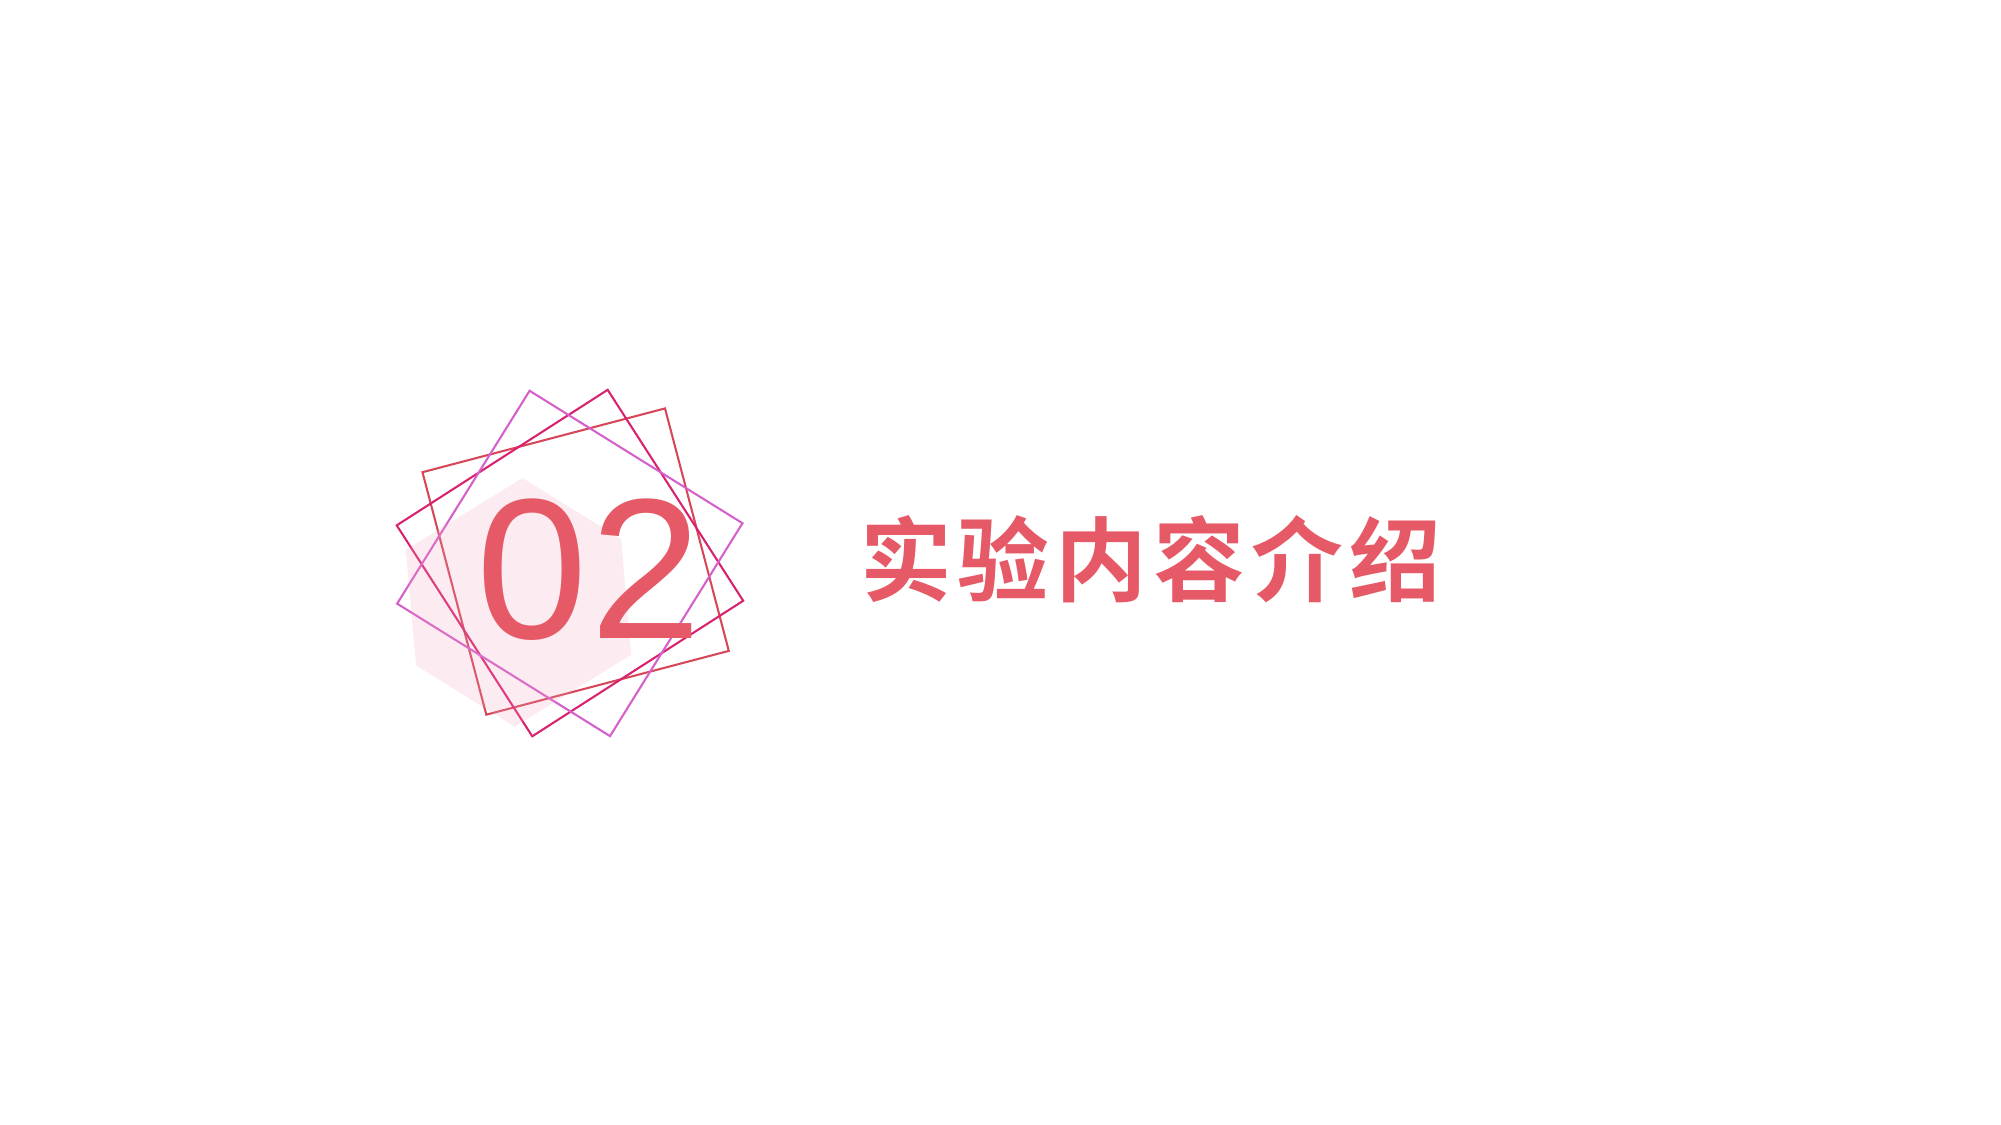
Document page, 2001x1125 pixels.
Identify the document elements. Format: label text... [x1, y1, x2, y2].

title 实验内容介绍 [845, 450, 1666, 621]
text_box 02 [378, 431, 800, 689]
